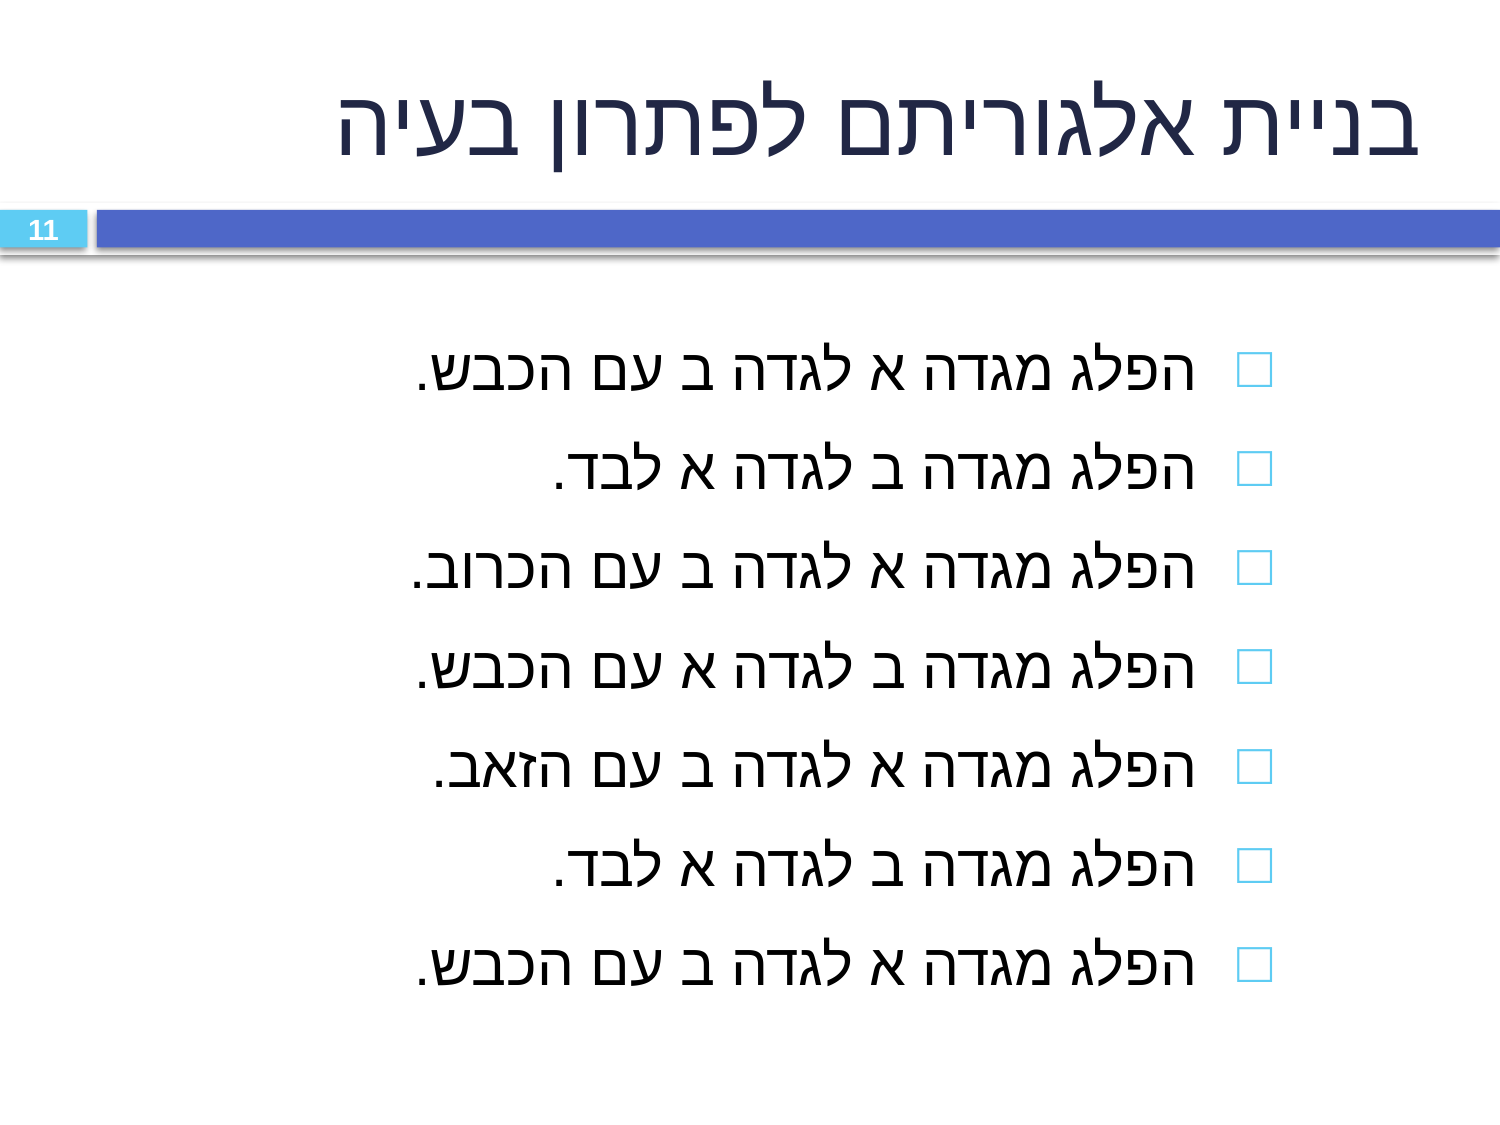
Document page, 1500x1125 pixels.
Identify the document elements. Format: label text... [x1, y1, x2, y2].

title בניית אלגוריתם לפתרון בעיה [99, 37, 1438, 200]
slide_number 11 [0, 208, 88, 249]
text_box הפלג מגדה א לגדה ב עם הכבש. הפלג מגדה ב לגדה א לבד. הפלג מגדה א לגדה ב עם הכרוב. הפלג מגדה ב לגדה א עם הכבש. הפלג מגדה א לגדה ב עם הזאב. הפלג מגדה ב לגדה א לבד. הפלג מגדה א לגדה ב עם הכבש. [350, 324, 1288, 1005]
